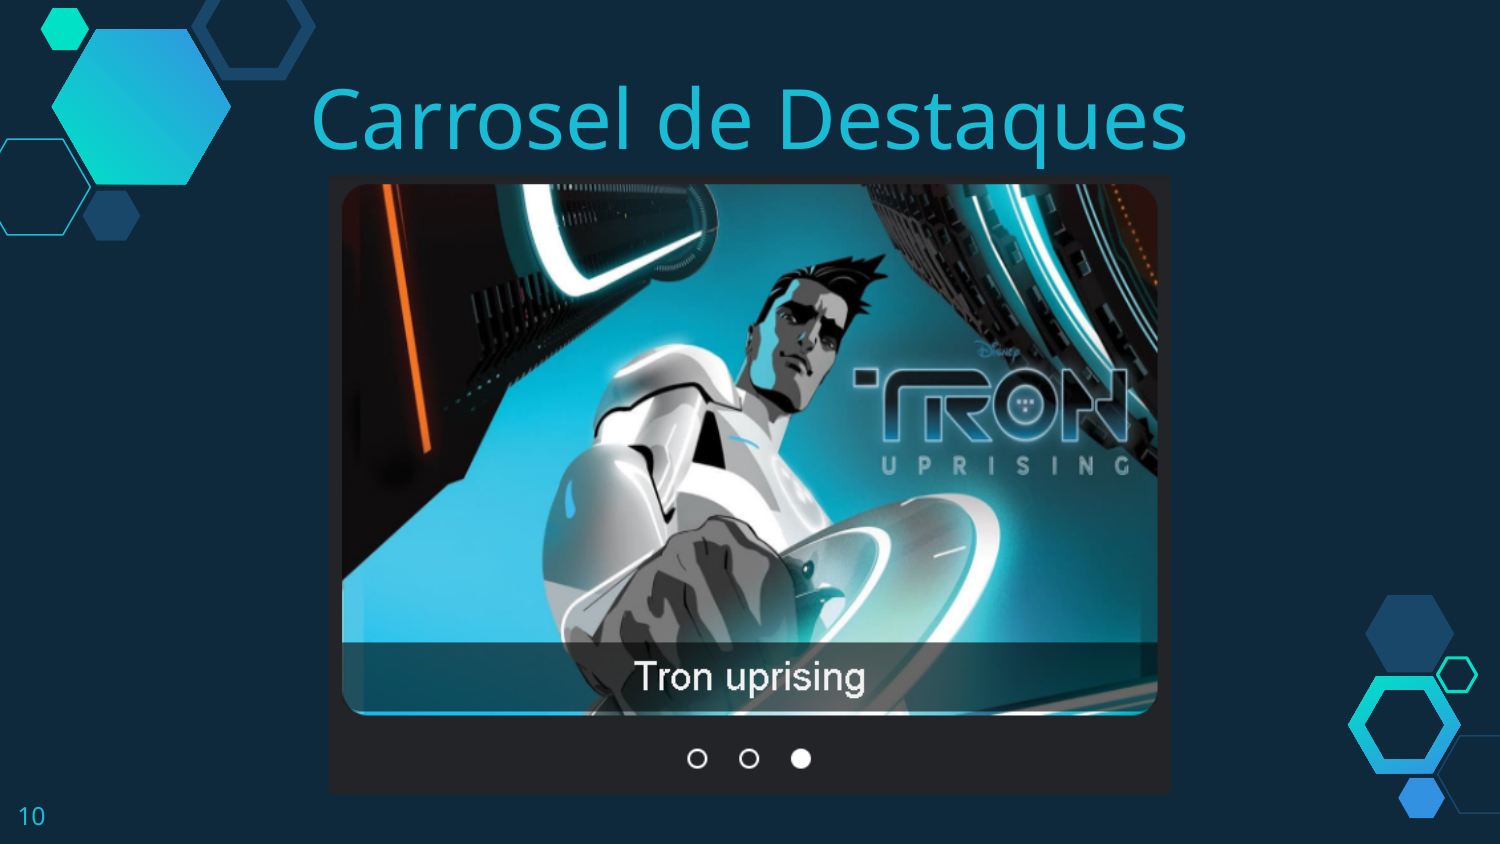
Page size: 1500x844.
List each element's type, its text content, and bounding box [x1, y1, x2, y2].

slide_number 10 [2, 785, 93, 844]
text_box Carrosel de Destaques [187, 57, 1313, 176]
picture [329, 175, 1171, 794]
